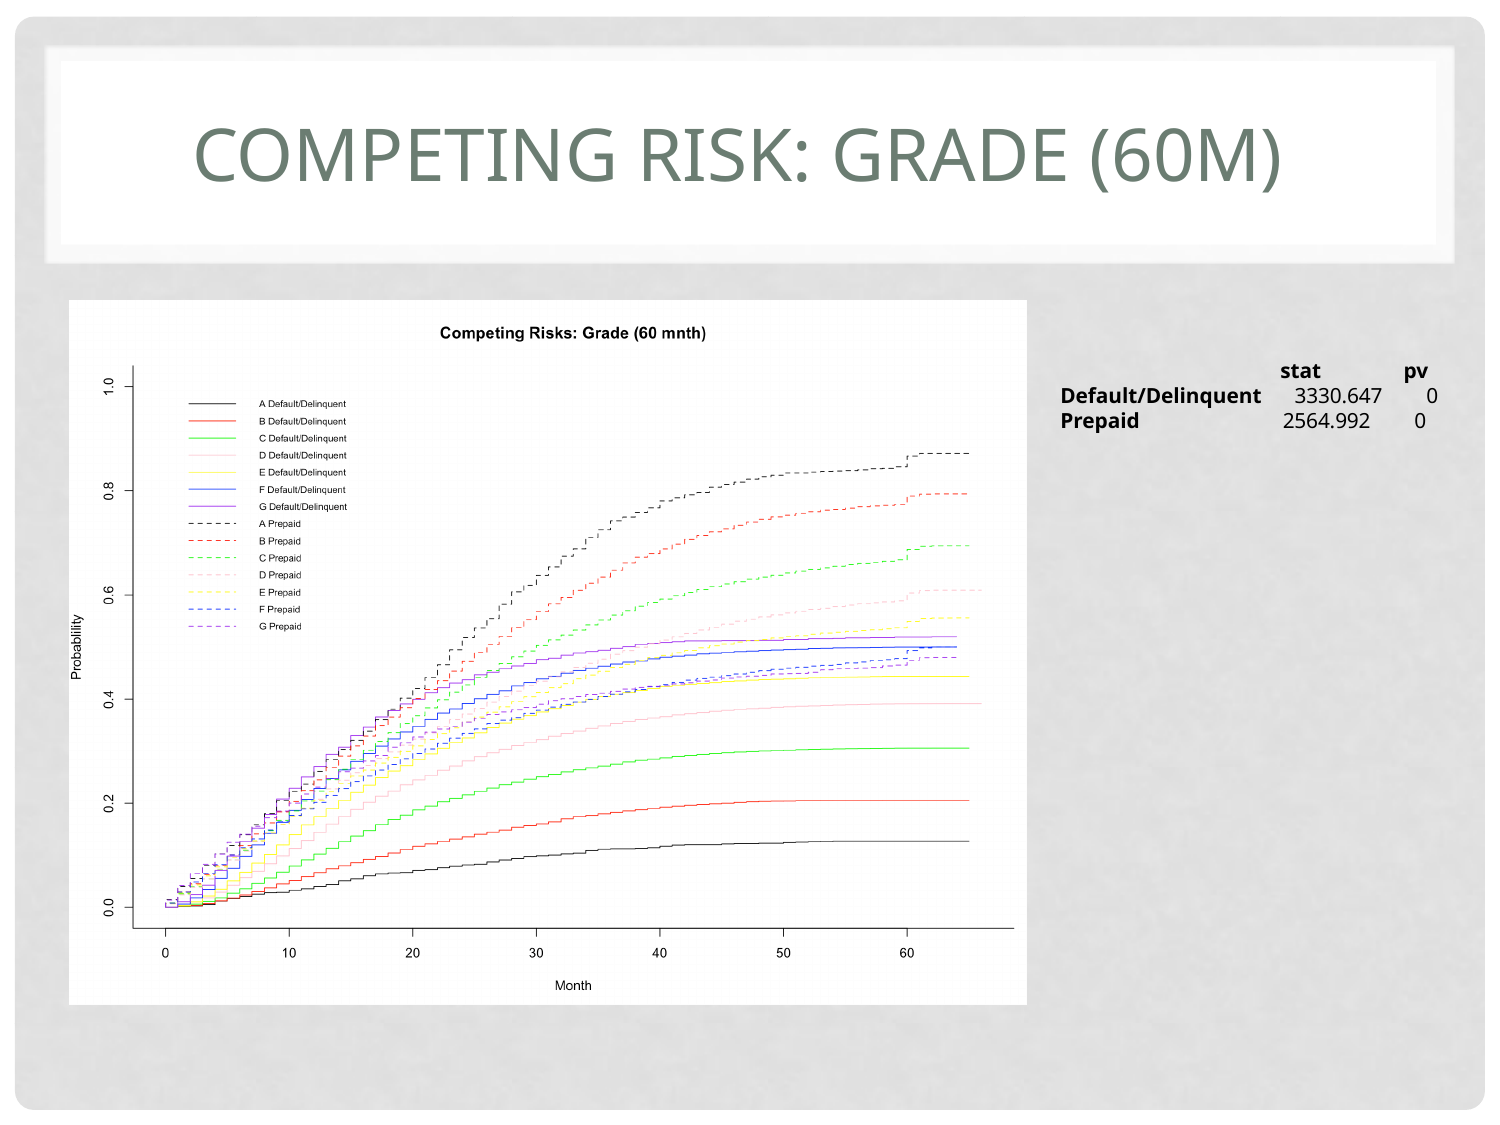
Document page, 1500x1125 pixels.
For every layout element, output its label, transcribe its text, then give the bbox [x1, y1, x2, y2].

picture [69, 300, 1027, 1006]
title Competing risk: grade (60m) [69, 66, 1425, 238]
text_box stat pv Default/Delinquent 3330.647 0 Prepaid 2564.992 0 [1045, 349, 1477, 465]
